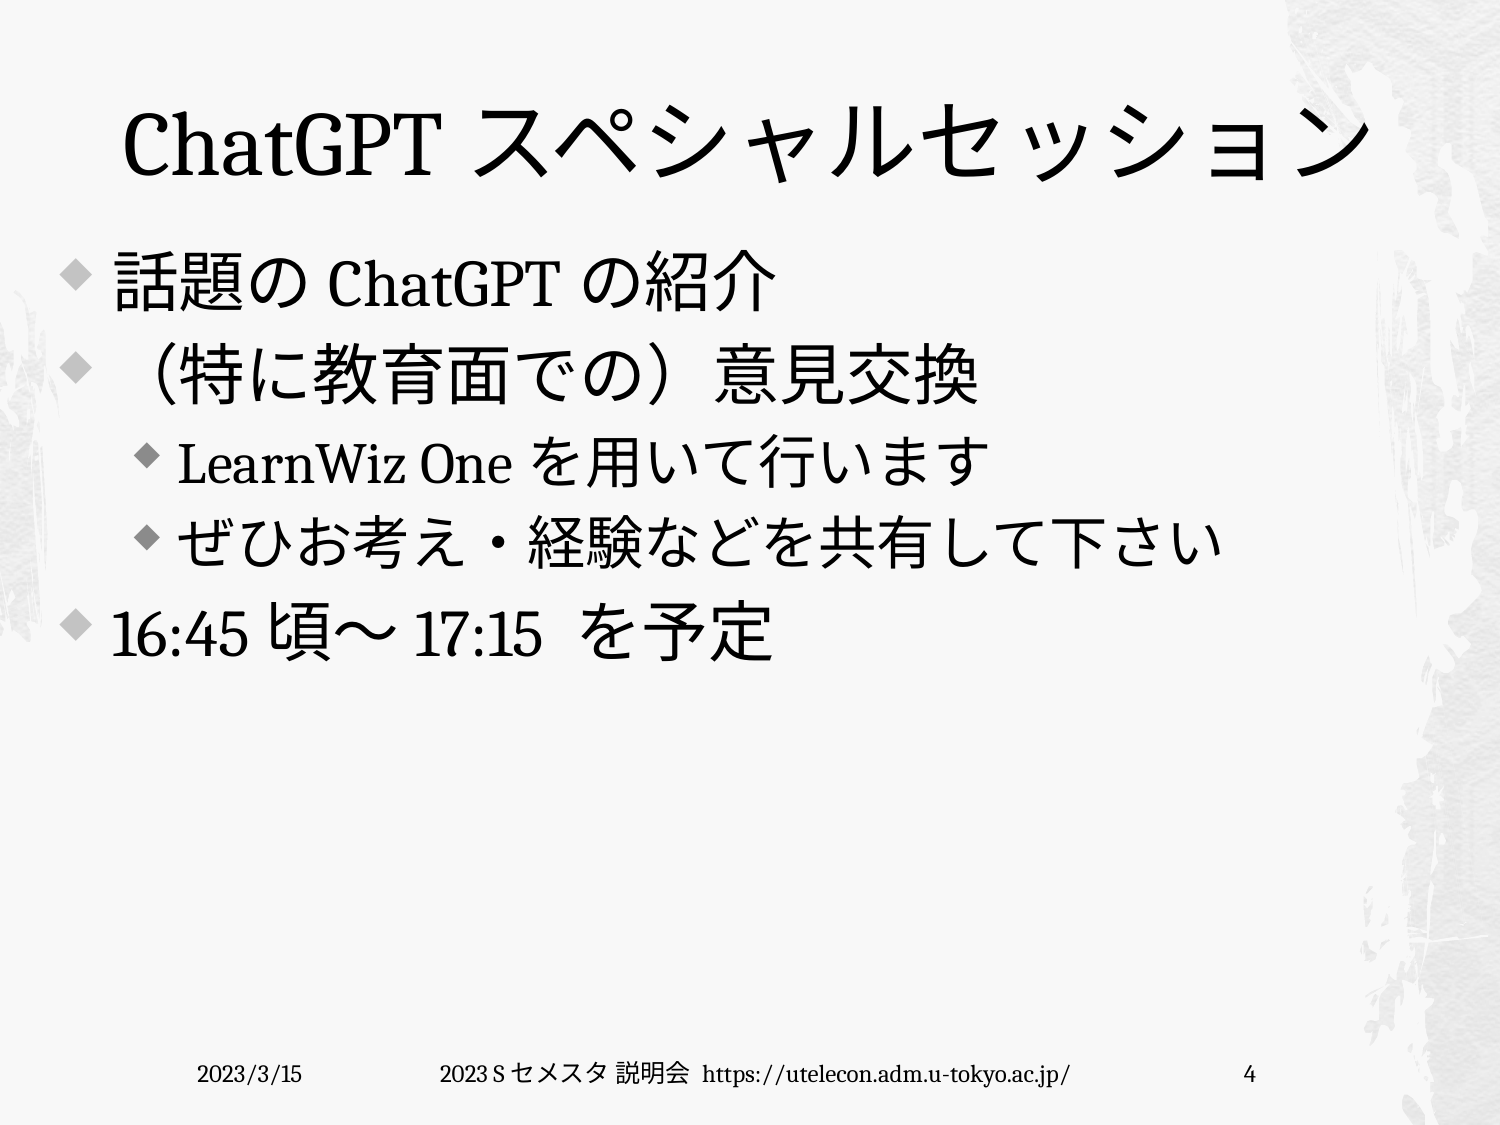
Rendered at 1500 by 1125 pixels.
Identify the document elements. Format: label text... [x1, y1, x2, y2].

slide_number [75, 1042, 371, 1103]
list 話題のChatGPTの紹介 （特に教育面での）意見交換 LearnWiz Oneを用いて行います ぜひお考え・経験などを共有して下さい 16:45頃～17:15 を予定 [41, 232, 1471, 904]
slide_number 4 [1074, 1042, 1425, 1103]
footer 2023 Sセメスタ 説明会 https://utelecon.adm.u-tokyo.ac.jp/ [371, 1042, 1074, 1103]
title ChatGPTスペシャルセッション [75, 45, 1425, 232]
